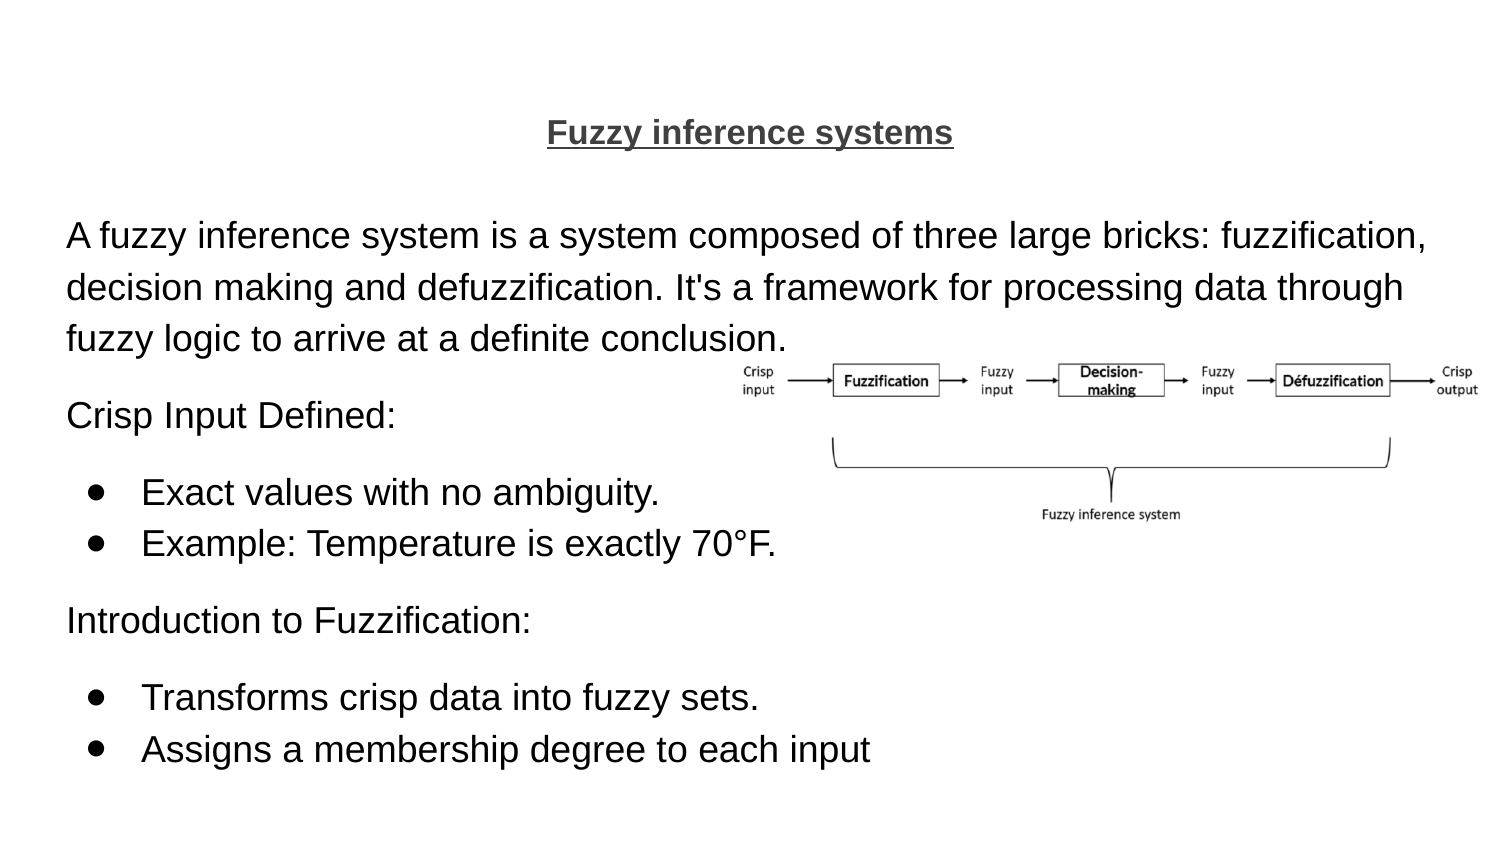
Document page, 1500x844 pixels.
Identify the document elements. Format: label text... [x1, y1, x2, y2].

picture [728, 357, 1487, 532]
title Fuzzy inference systems [51, 72, 1449, 167]
list A fuzzy inference system is a system composed of three large bricks: fuzzification, decision making and defuzzification. It's a framework for processing data through fuzzy logic to arrive at a definite conclusion. Crisp Input Defined: Exact values with no ambiguity. Example: Temperature is exactly 70°F. Introduction to Fuzzification: Transforms crisp data into fuzzy sets. Assigns a membership degree to each input [51, 189, 1449, 844]
